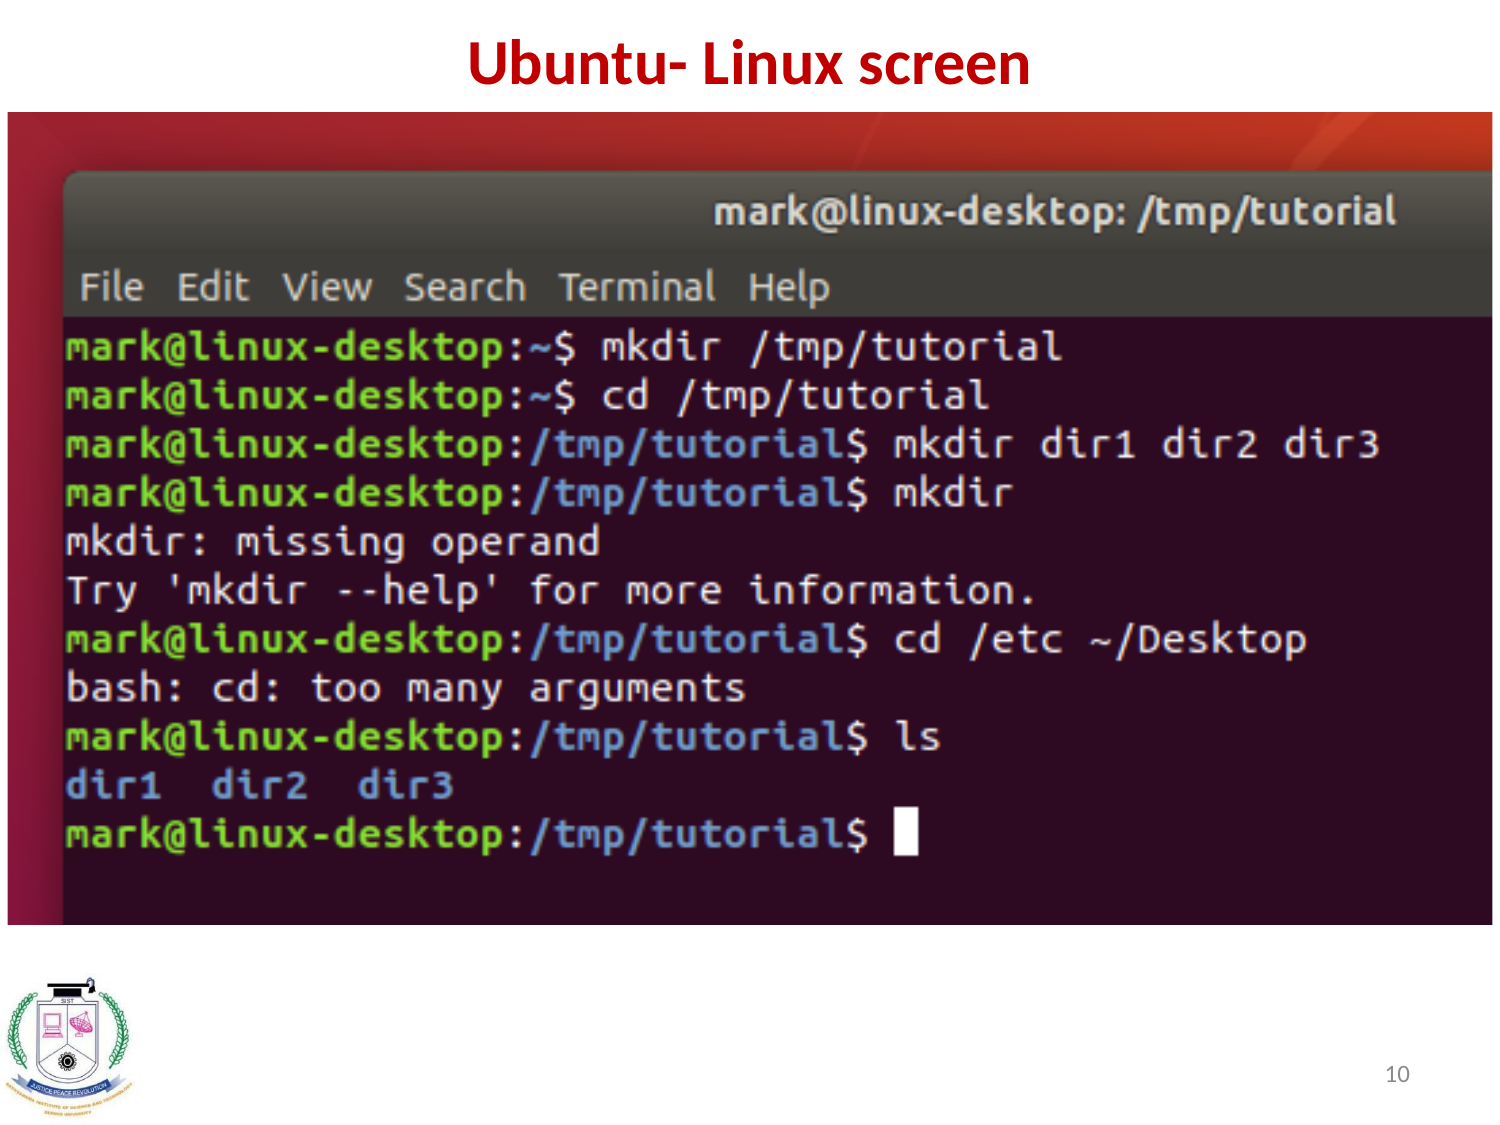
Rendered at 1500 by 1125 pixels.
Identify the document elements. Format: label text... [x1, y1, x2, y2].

title Ubuntu- Linux screen [75, 12, 1425, 105]
picture [7, 112, 1493, 926]
slide_number 10 [1074, 1042, 1425, 1103]
picture [0, 973, 151, 1125]
